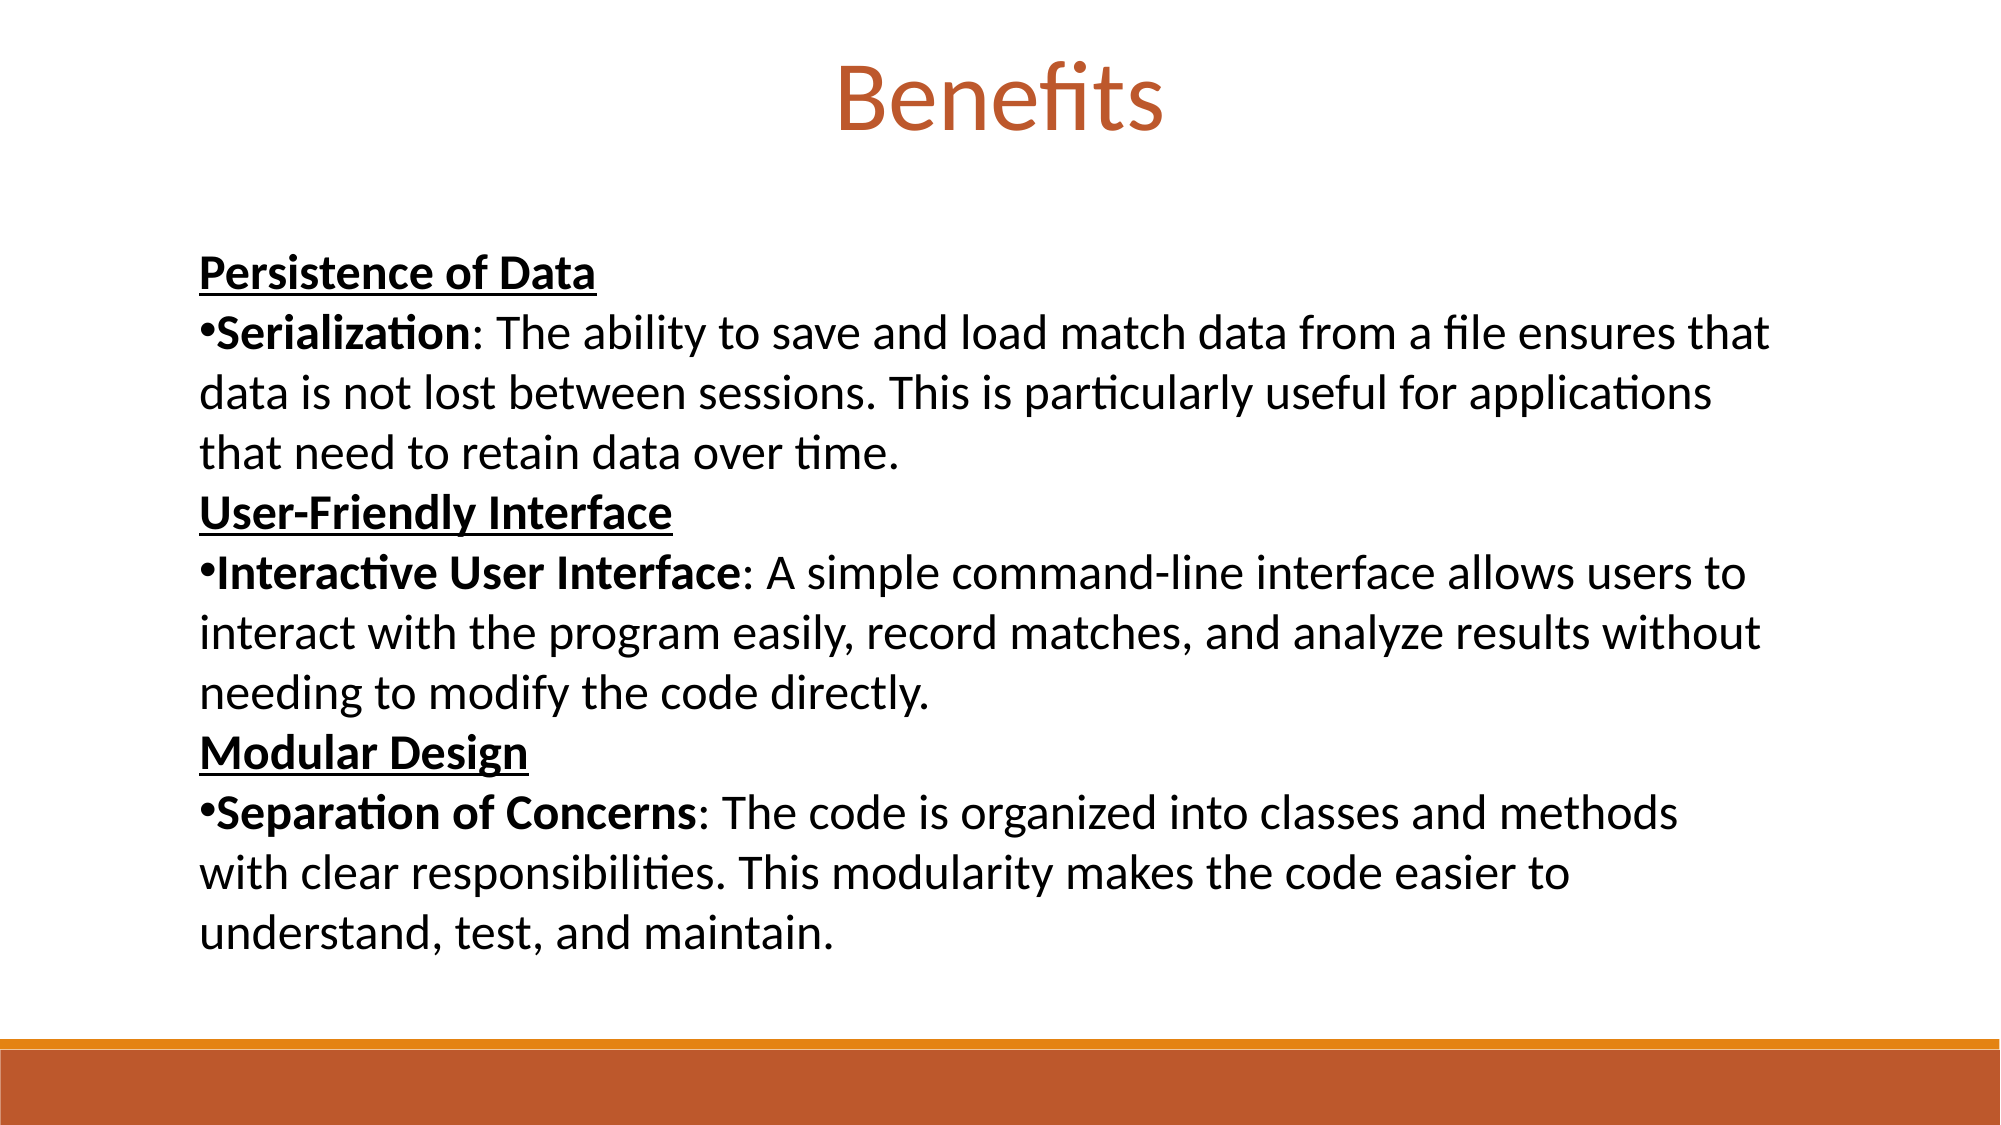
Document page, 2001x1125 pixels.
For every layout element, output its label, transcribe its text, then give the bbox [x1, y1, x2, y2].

text_box Persistence of Data Serialization: The ability to save and load match data from a file ensures that data is not lost between sessions. This is particularly useful for applications that need to retain data over time. User-Friendly Interface Interactive User Interface: A simple command-line interface allows users to interact with the program easily, record matches, and analyze results without needing to modify the code directly. Modular Design Separation of Concerns: The code is organized into classes and methods with clear responsibilities. This modularity makes the code easier to understand, test, and maintain. [184, 232, 1788, 967]
text_box Benefits [363, 23, 1637, 159]
